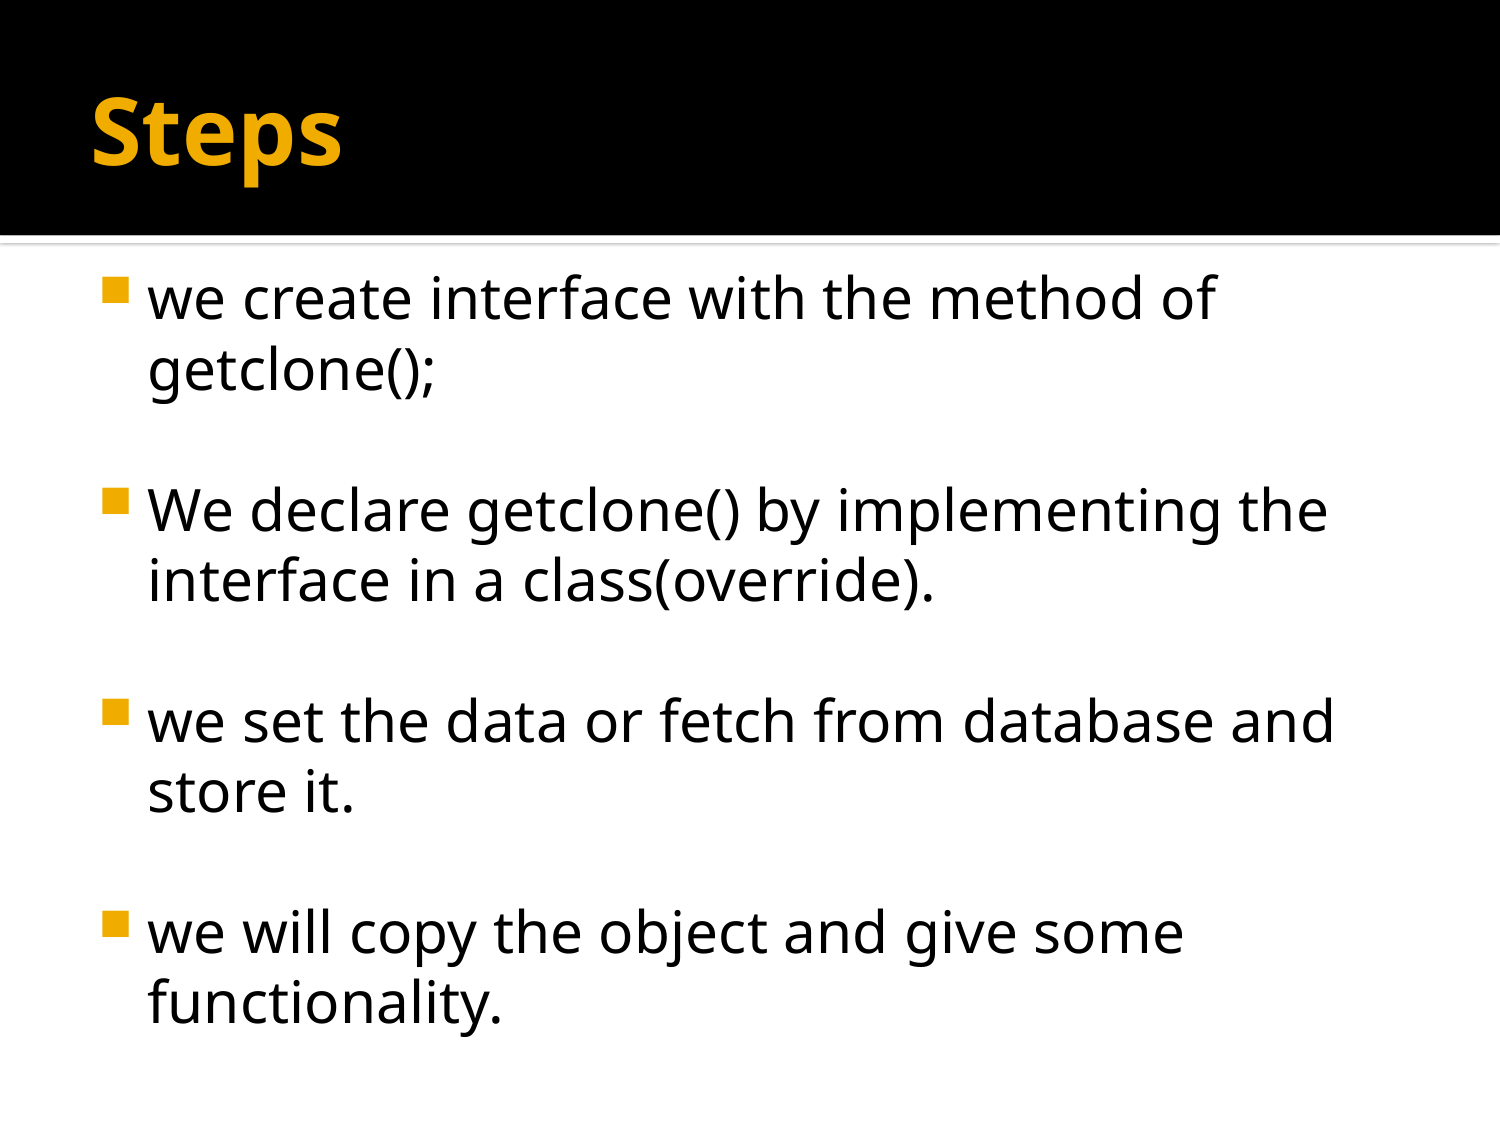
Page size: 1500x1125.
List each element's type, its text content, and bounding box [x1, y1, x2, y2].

list we create interface with the method of getclone(); We declare getclone() by implementing the interface in a class(override). we set the data or fetch from database and store it. we will copy the object and give some functionality. [70, 246, 1425, 1050]
title Steps [75, 25, 1425, 231]
